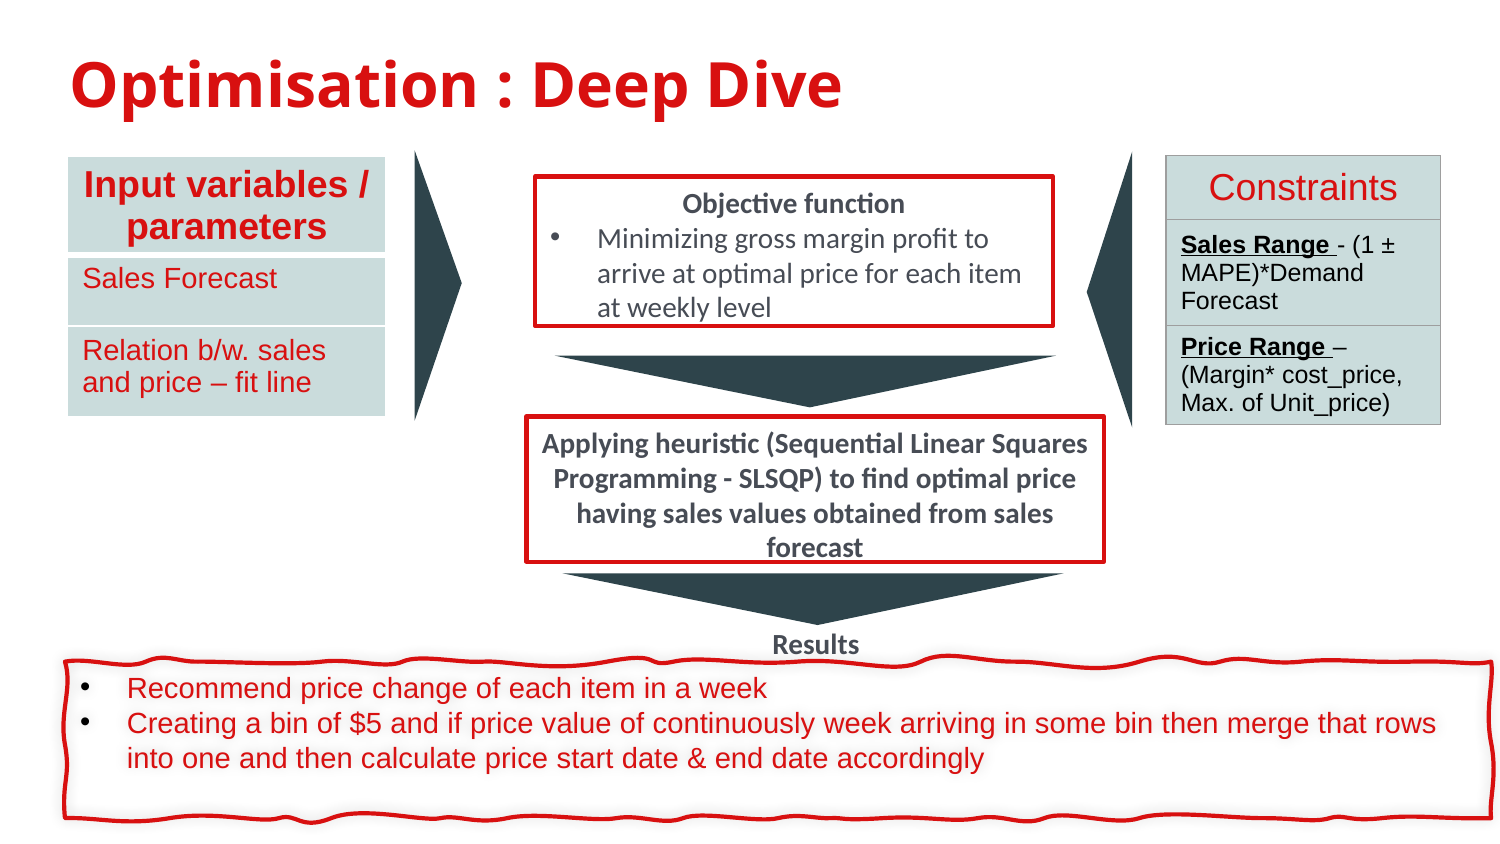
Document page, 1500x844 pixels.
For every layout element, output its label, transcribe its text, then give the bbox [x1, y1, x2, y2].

text_box Optimisation : Deep Dive [54, 29, 1389, 135]
table_header Constraints [1167, 156, 1440, 219]
table_header Input variables / parameters [68, 157, 385, 252]
table_cell Sales Forecast [68, 258, 385, 325]
text_box [562, 573, 1064, 618]
text_box Applying heuristic (Sequential Linear Squares Programming - SLSQP) to find optimal price having sales values obtained from sales forecast [526, 416, 1104, 562]
text_box [414, 150, 462, 421]
text_box Recommend price change of each item in a week Creating a bin of $5 and if price value of continuously week arriving in some bin then merge that rows into one and then calculate price start date & end date accordingly [63, 655, 1494, 823]
table_cell Sales Range - (1 ± MAPE)*Demand Forecast [1167, 220, 1440, 325]
table_cell Price Range – (Margin* cost_price, Max. of Unit_price) [1167, 326, 1440, 424]
text_box Objective function Minimizing gross margin profit to arrive at optimal price for each item at weekly level [535, 176, 1054, 326]
text_box [554, 355, 1057, 408]
text_box [1086, 151, 1133, 428]
table_cell Relation b/w. sales and price – fit line [68, 327, 385, 416]
text_box Results [721, 618, 911, 665]
